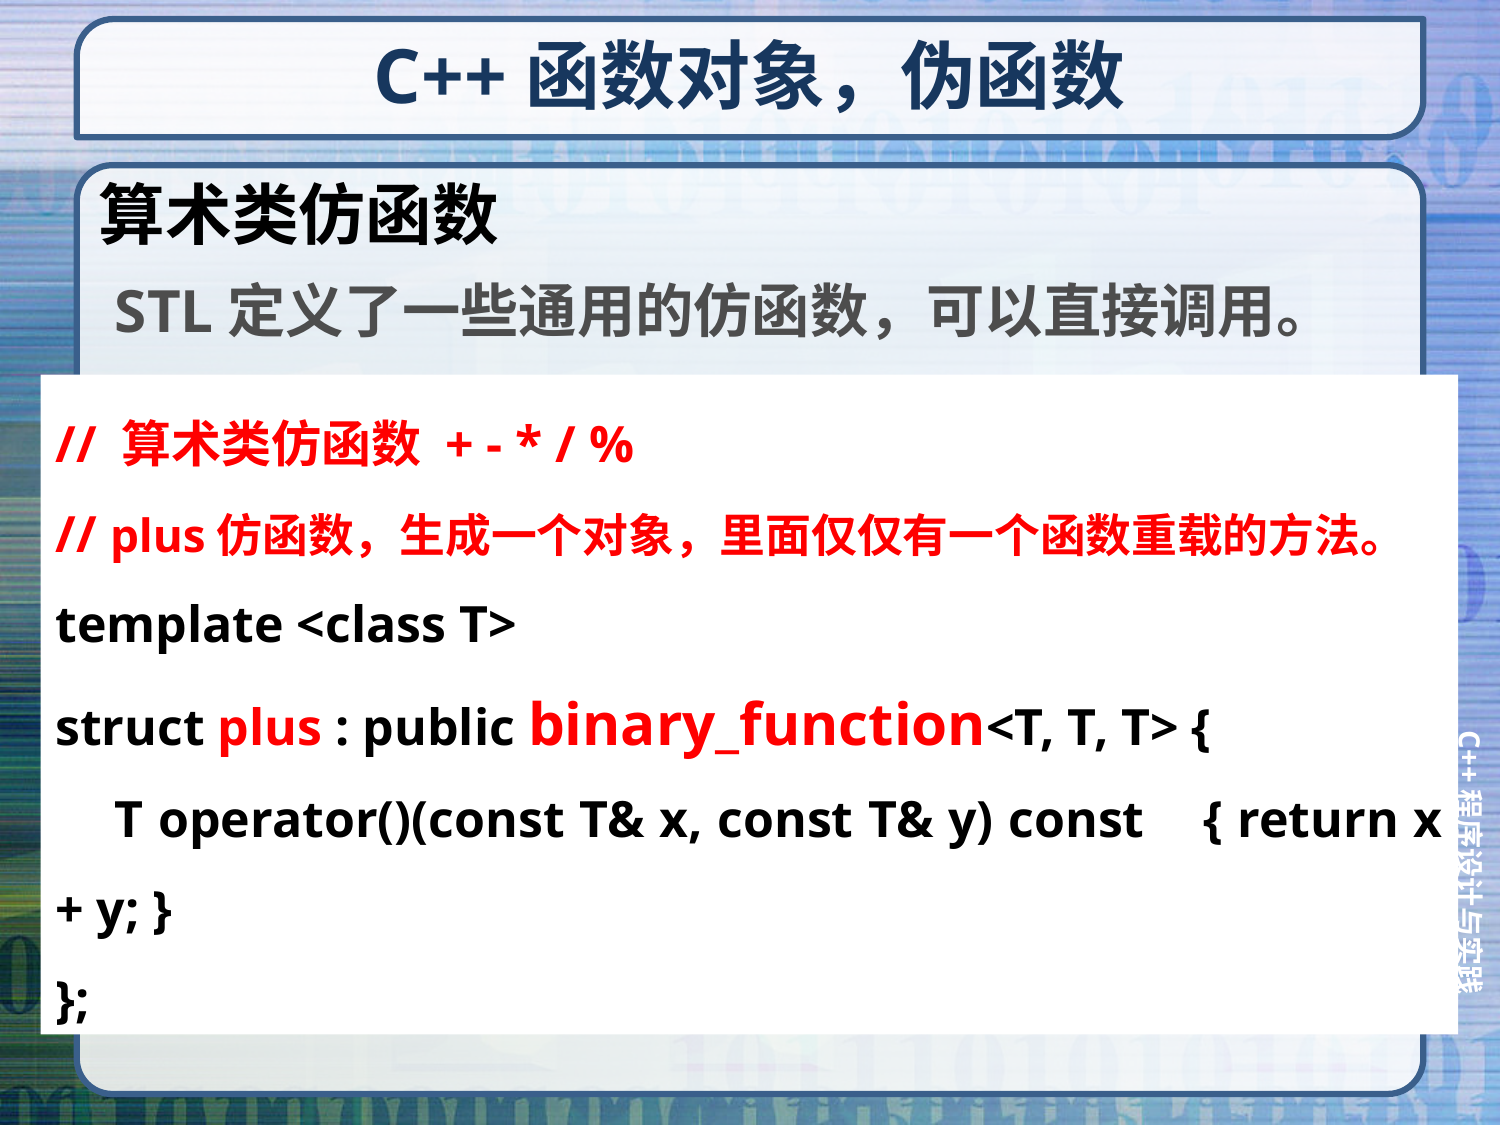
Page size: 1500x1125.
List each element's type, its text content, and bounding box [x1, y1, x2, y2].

text_box // 算术类仿函数 + - * / % // plus仿函数，生成一个对象，里面仅仅有一个函数重载的方法。 template <class T> struct plus : public binary_function<T, T, T> { T operator()(const T& x, const T& y) const { return x + y; } }; [40, 374, 1459, 1035]
text_box STL定义了一些通用的仿函数，可以直接调用。 [100, 267, 1388, 352]
list 算术类仿函数 [75, 165, 1425, 268]
title C++函数对象，伪函数 [76, 21, 1423, 135]
picture [0, 0, 1500, 1125]
